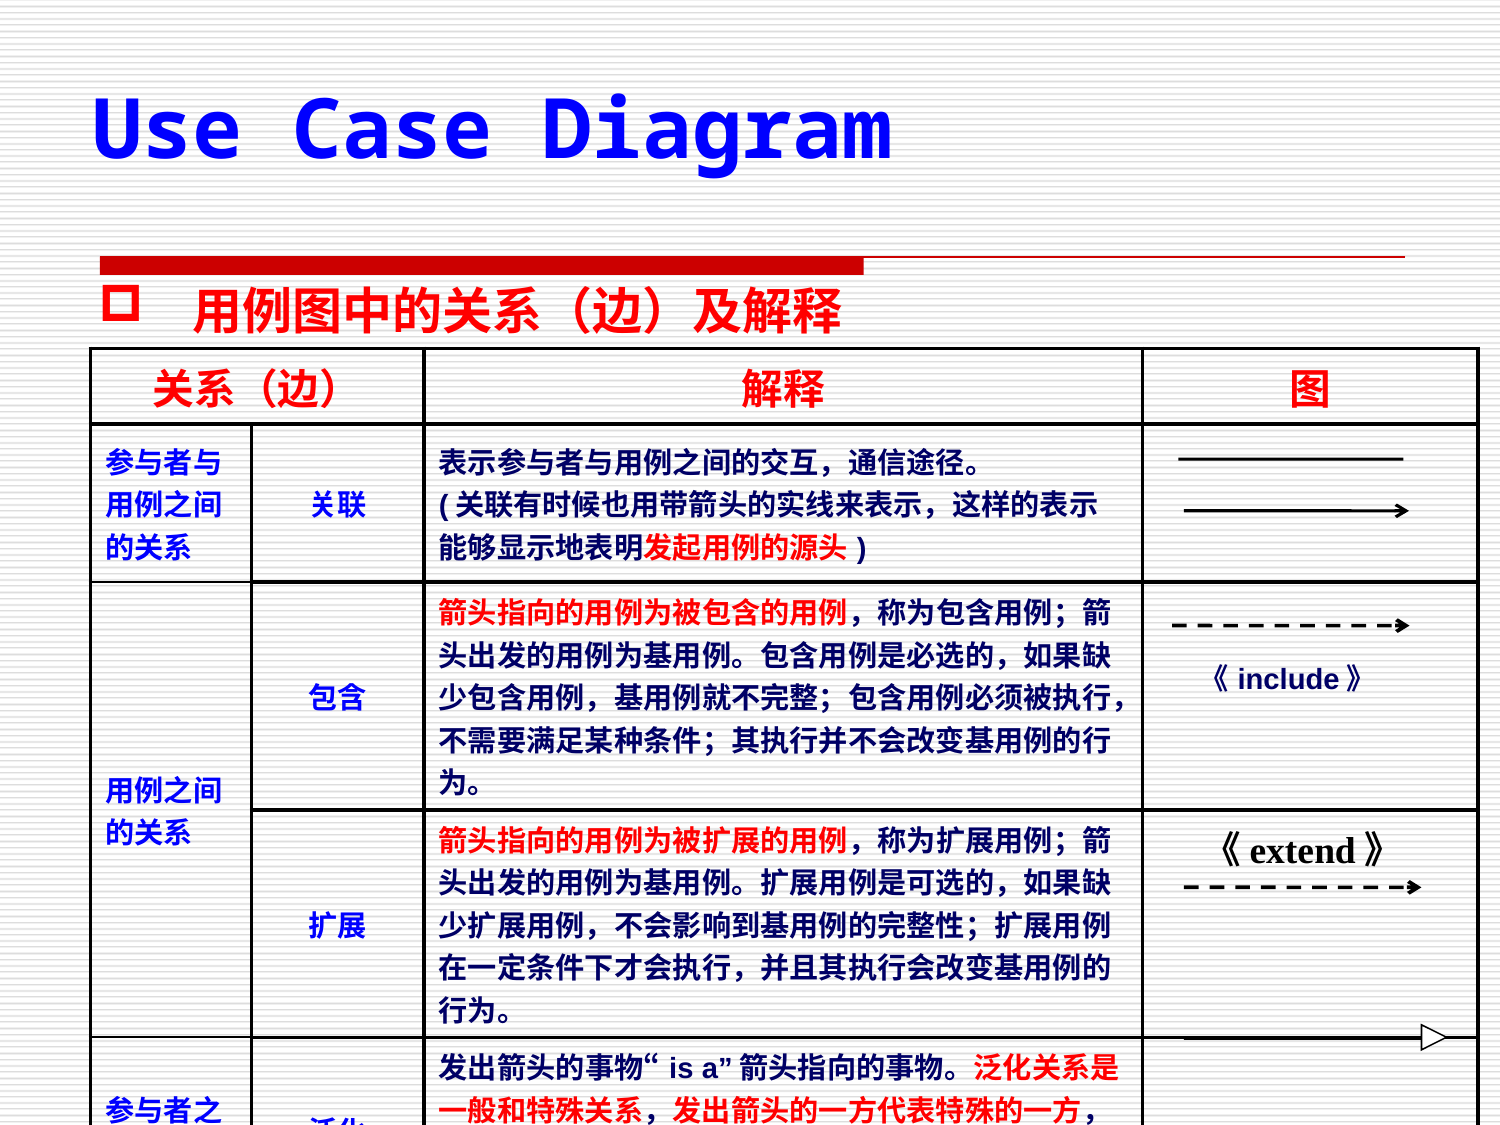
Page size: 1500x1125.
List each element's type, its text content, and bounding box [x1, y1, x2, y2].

table_cell 发出箭头的事物“is a”箭头指向的事物。泛化关系是一般和特殊关系，发出箭头的一方代表特殊的一方，箭头指向的一方代表一般一方。特殊一方继承了一般方的特性并增加了新的特性。 [426, 1039, 1141, 1125]
table_cell 箭头指向的用例为被包含的用例，称为包含用例；箭头出发的用例为基用例。包含用例是必选的，如果缺少包含用例，基用例就不完整；包含用例必须被执行，不需要满足某种条件；其执行并不会改变基用例的行为。 [426, 584, 1141, 808]
text_box Use Case Diagram [78, 67, 1316, 183]
table_cell [1144, 812, 1476, 1036]
table_cell 参与者之间的关系 [92, 1038, 250, 1125]
table_cell 包含 [253, 584, 422, 808]
text_box [1421, 1024, 1447, 1050]
picture [0, 0, 1500, 1125]
table_cell 表示参与者与用例之间的交互，通信途径。 (关联有时候也用带箭头的实线来表示，这样的表示能够显示地表明发起用例的源头) [426, 426, 1141, 580]
table_cell 《include》 [1144, 584, 1476, 808]
text_box 《extend》 [1183, 818, 1422, 942]
table_cell [1144, 426, 1476, 580]
text_box 用例图中的关系（边）及解释 [83, 272, 857, 348]
table_header 图 [1144, 350, 1476, 422]
table_cell 泛化 [253, 1039, 422, 1125]
text_box [1406, 880, 1422, 895]
table_cell 参与者与用例之间的关系 [92, 426, 250, 581]
table_cell [1144, 1039, 1476, 1125]
table_cell 关联 [253, 426, 422, 580]
table_header 关系（边） [92, 350, 422, 422]
table_header 解释 [426, 350, 1141, 422]
table_cell 用例之间的关系 [92, 583, 250, 1036]
text_box [1394, 618, 1410, 633]
table_cell 箭头指向的用例为被扩展的用例，称为扩展用例；箭头出发的用例为基用例。扩展用例是可选的，如果缺少扩展用例，不会影响到基用例的完整性；扩展用例在一定条件下才会执行，并且其执行会改变基用例的行为。 [426, 812, 1141, 1036]
table_cell 扩展 [253, 812, 422, 1036]
